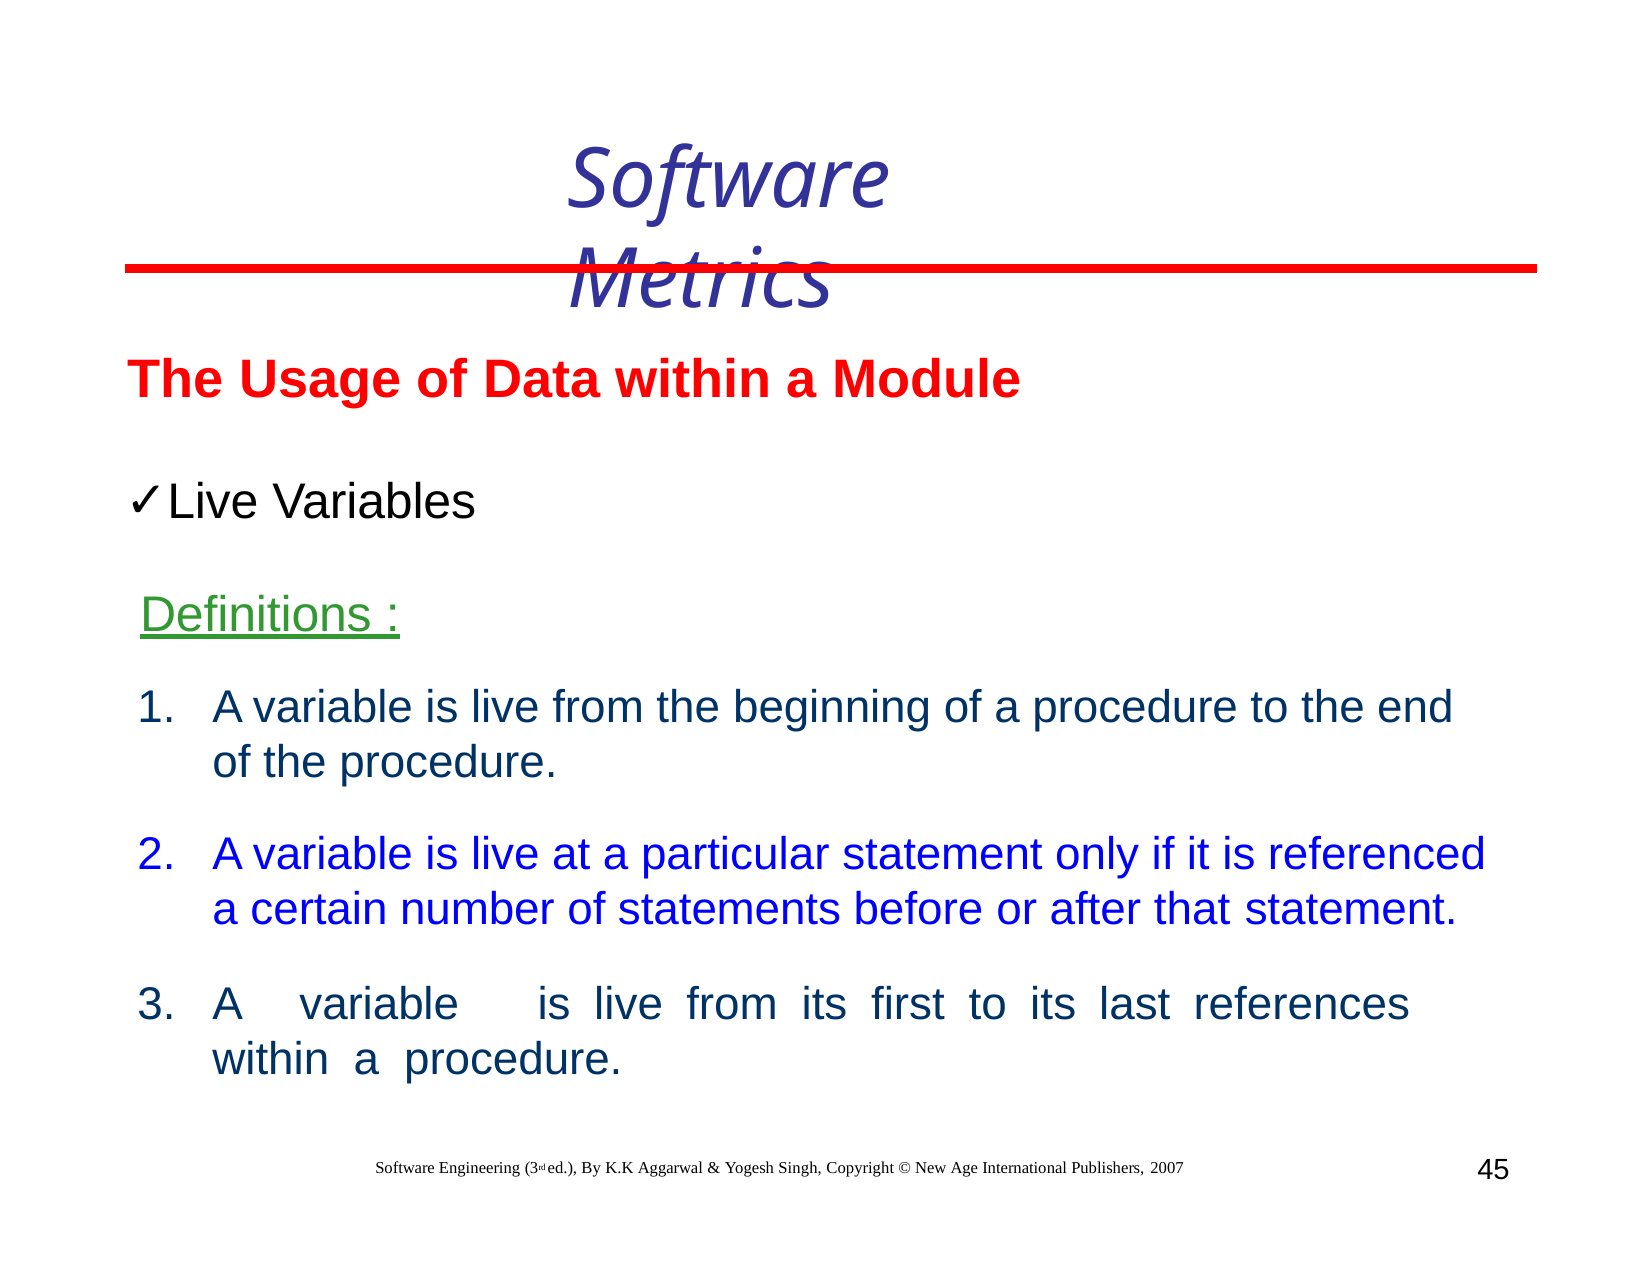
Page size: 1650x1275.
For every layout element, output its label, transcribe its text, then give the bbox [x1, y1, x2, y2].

text_box The Usage of Data within a Module Live Variables Definitions : A variable is live from the beginning of a procedure to the end of the procedure. A variable is live at a particular statement only if it is referenced a certain number of statements before or after that statement. A variable is live from its first to its last references within a procedure. [125, 341, 1515, 1084]
slide_number 45 [1473, 1154, 1514, 1275]
title Software Metrics [565, 122, 1084, 268]
footer Software Engineering (3rd ed.), By K.K Aggarwal & Yogesh Singh, Copyright © New Age International Publishers, 2007 [373, 1158, 1189, 1275]
title Software Metrics [565, 269, 1084, 338]
